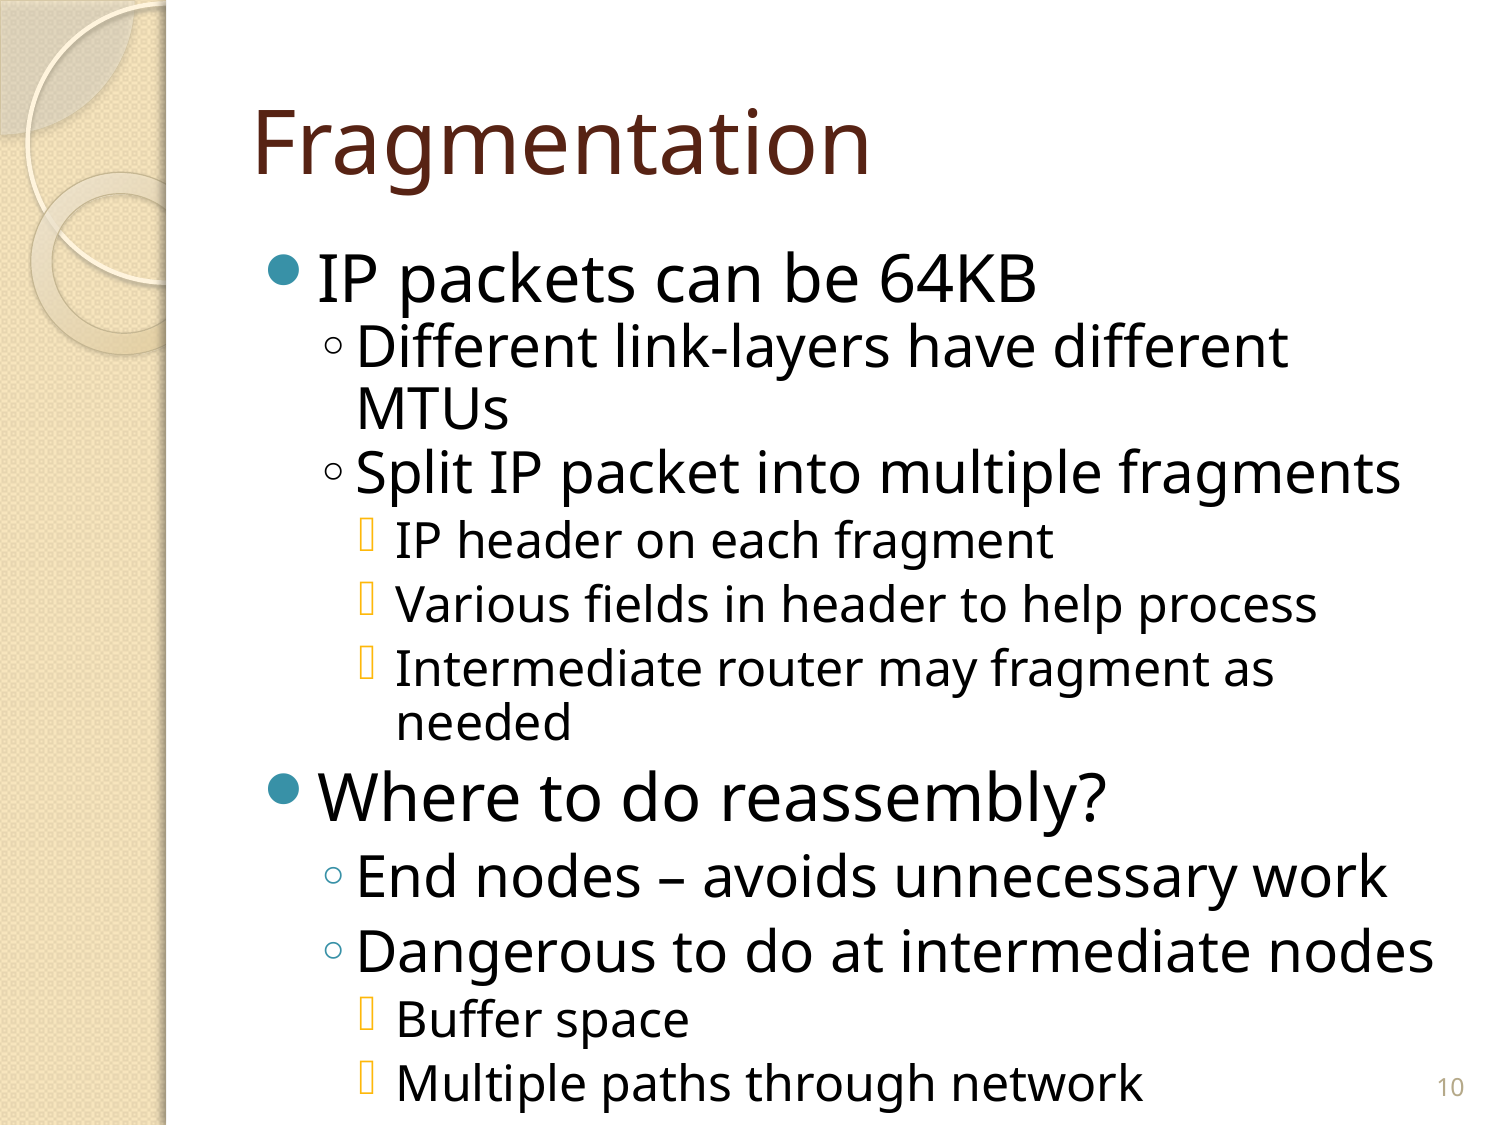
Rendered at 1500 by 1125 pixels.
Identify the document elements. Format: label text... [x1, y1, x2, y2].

slide_number 10 [1413, 1034, 1488, 1113]
title Fragmentation [235, 45, 1466, 233]
list IP packets can be 64KB Different link-layers have different MTUs Split IP packet into multiple fragments IP header on each fragment Various fields in header to help process Intermediate router may fragment as needed Where to do reassembly? End nodes – avoids unnecessary work Dangerous to do at intermediate nodes Buffer space Multiple paths through network [235, 237, 1466, 1025]
